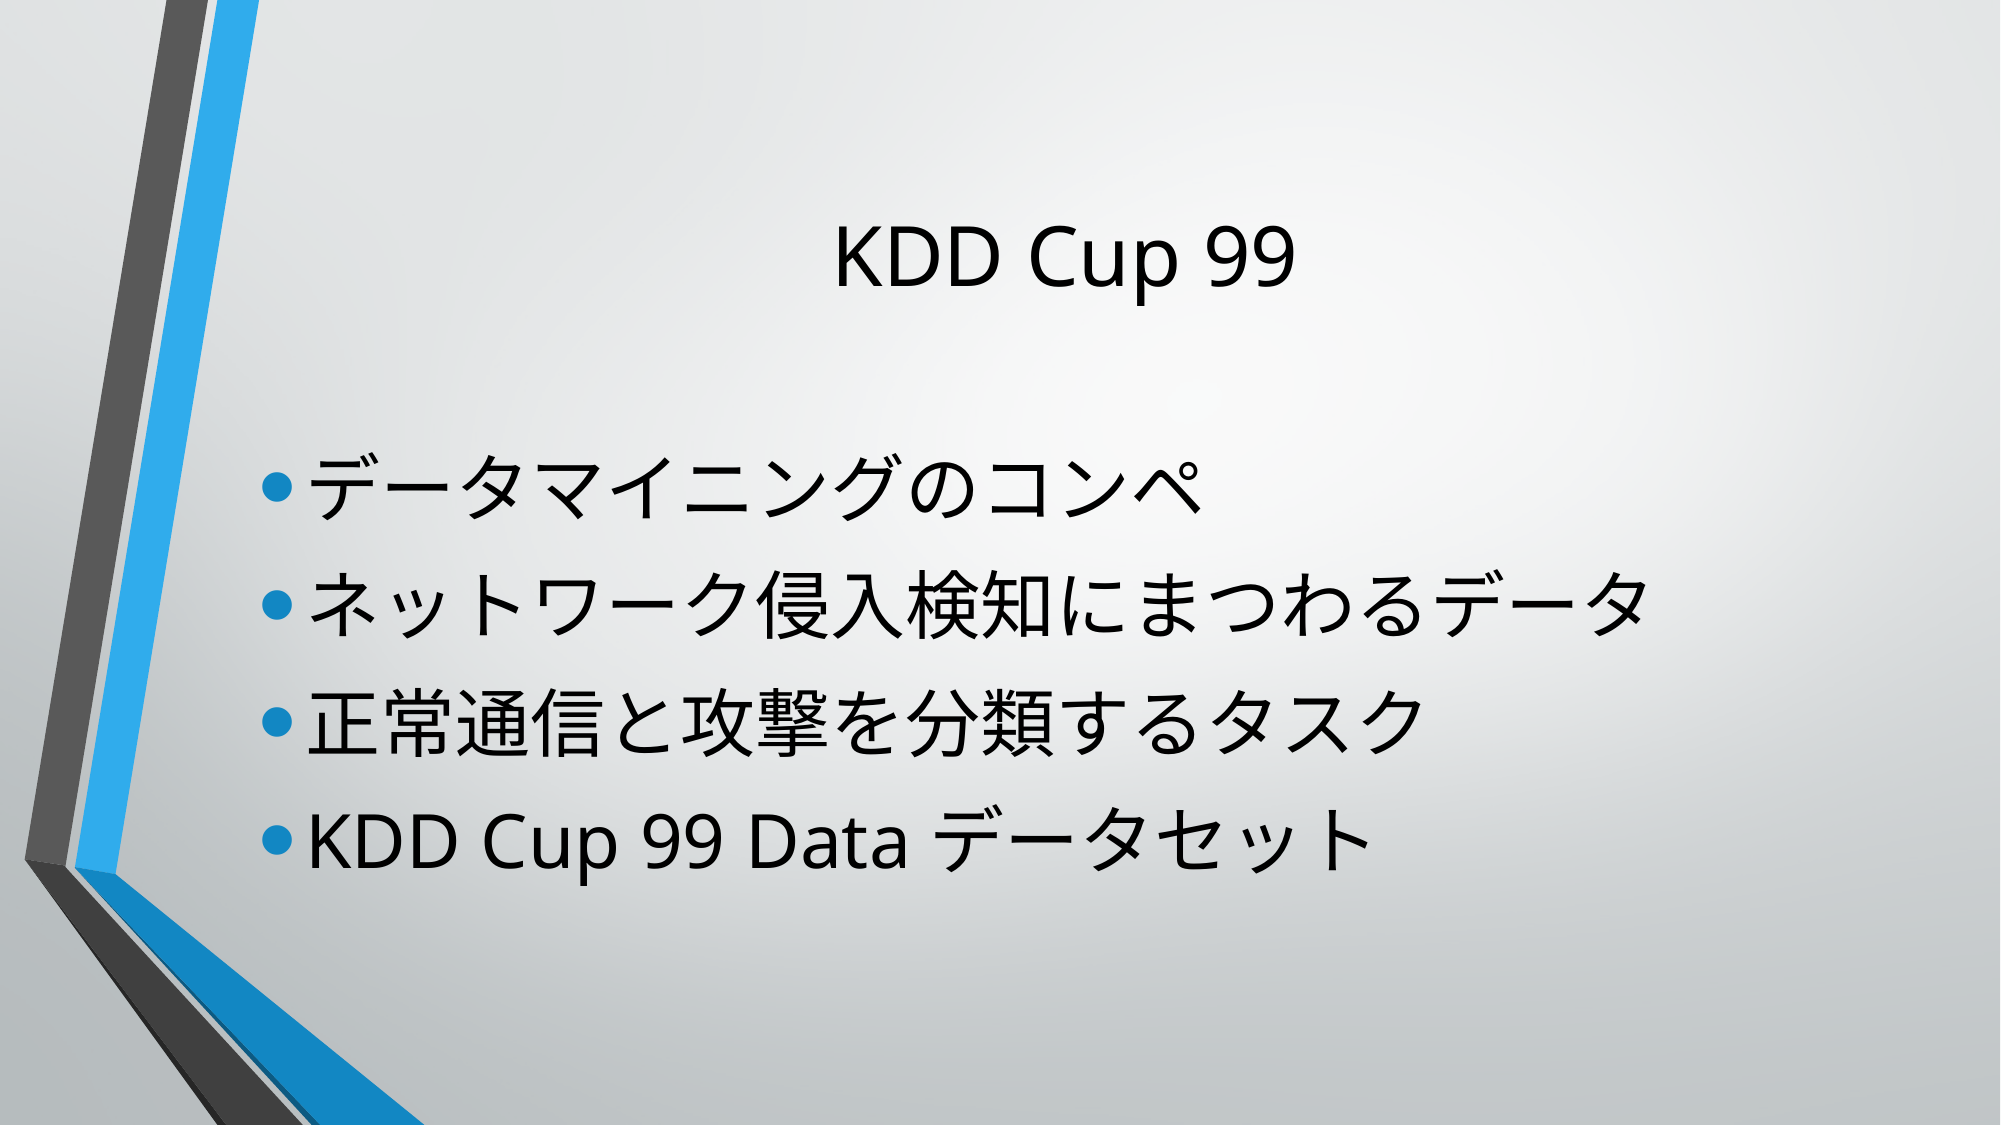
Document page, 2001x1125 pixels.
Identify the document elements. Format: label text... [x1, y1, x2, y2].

title KDD Cup 99 [177, 109, 1954, 397]
list データマイニングのコンペ ネットワーク侵入検知にまつわるデータ 正常通信と攻撃を分類するタスク KDD Cup 99 Dataデータセット [243, 443, 1887, 882]
